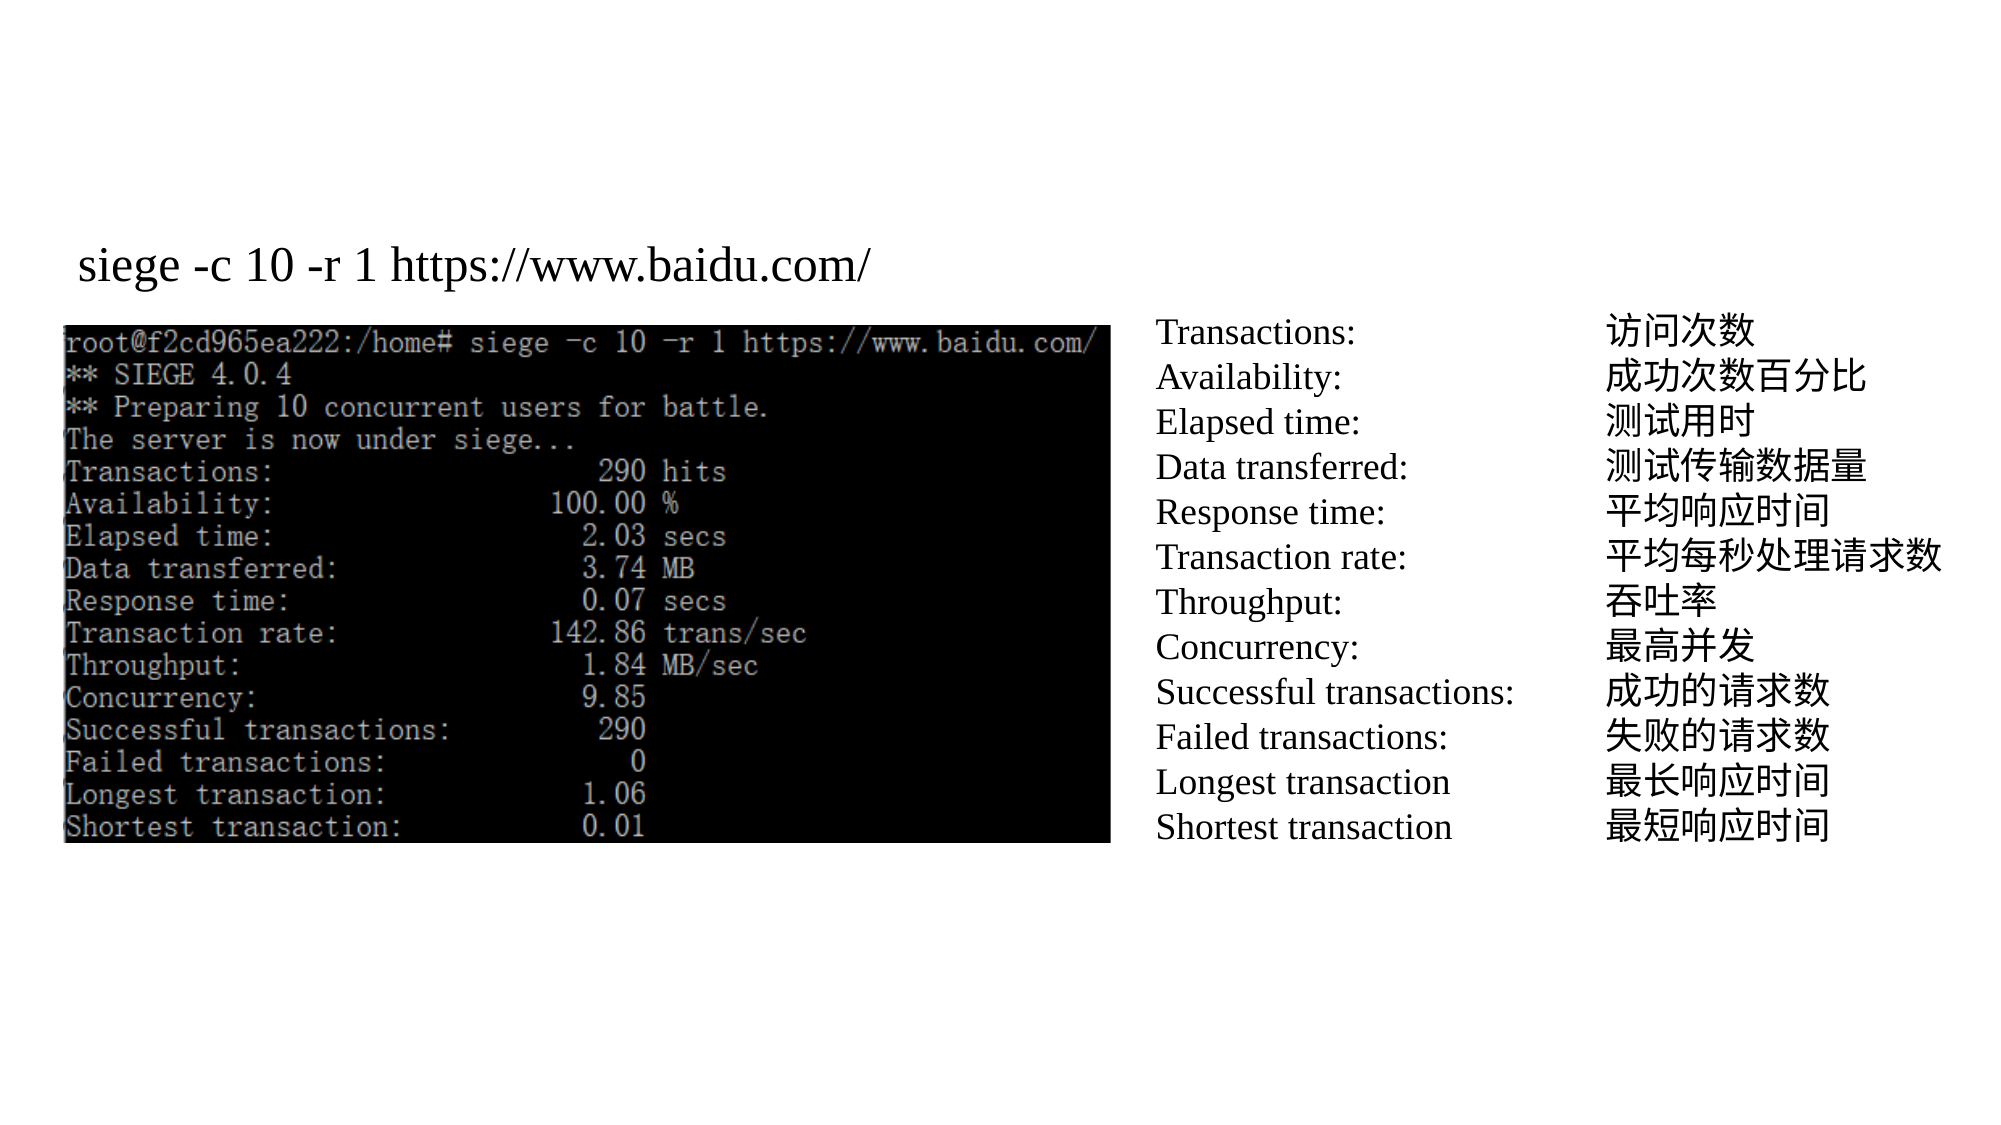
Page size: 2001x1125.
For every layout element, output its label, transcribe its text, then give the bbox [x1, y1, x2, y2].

text_box siege -c 10 -r 1 https://www.baidu.com/ [63, 223, 1063, 299]
picture [63, 325, 1111, 843]
text_box Transactions: 访问次数 Availability: 成功次数百分比 Elapsed time: 测试用时 Data transferred: 测试传输数据量 Response time: 平均响应时间 Transaction rate: 平均每秒处理请求数 Throughput: 吞吐率 Concurrency: 最高并发 Successful transactions: 成功的请求数 Failed transactions: 失败的请求数 Longest transaction 最长响应时间 Shortest transaction 最短响应时间 [1140, 299, 2000, 855]
